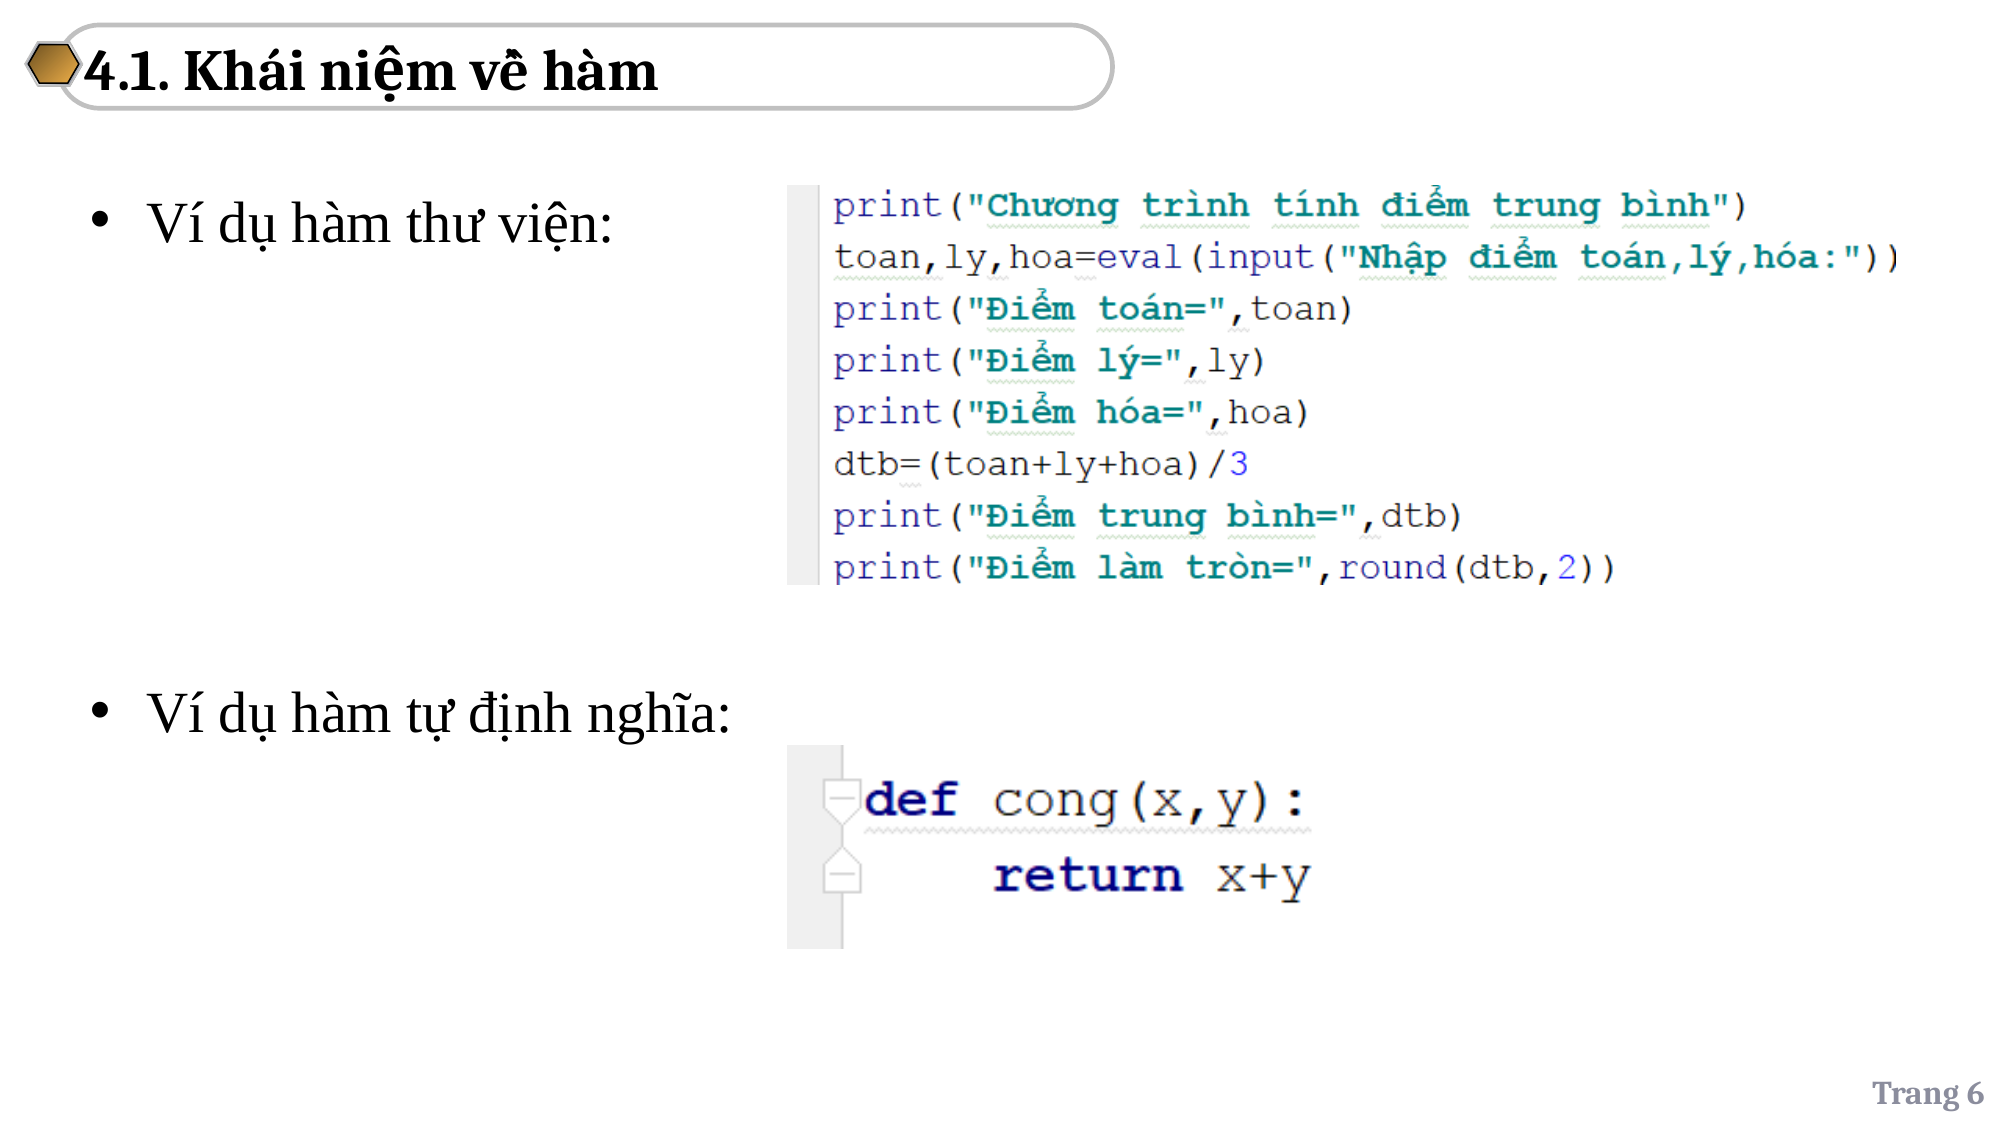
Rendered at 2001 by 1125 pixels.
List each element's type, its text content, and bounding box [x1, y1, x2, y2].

picture [787, 185, 1896, 585]
slide_number Trang 6 [1533, 1060, 2000, 1121]
picture [787, 745, 1385, 949]
text_box Ví dụ hàm thư viện: Ví dụ hàm tự định nghĩa: [74, 176, 1950, 1038]
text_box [24, 24, 1113, 109]
